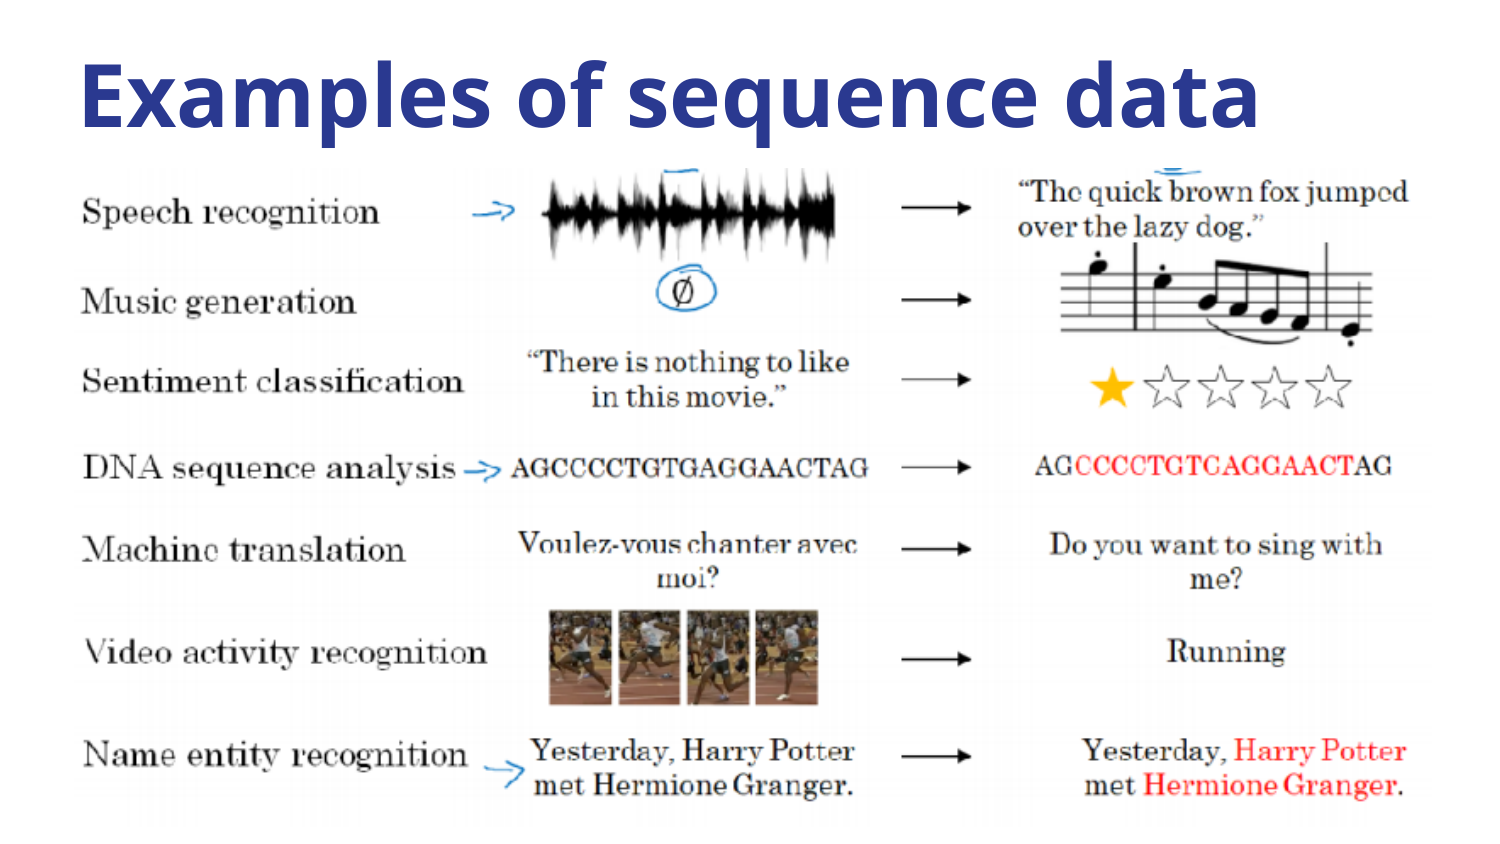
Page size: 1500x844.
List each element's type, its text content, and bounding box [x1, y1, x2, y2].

text_box Examples of sequence data [62, 24, 1323, 163]
picture [56, 168, 1443, 828]
